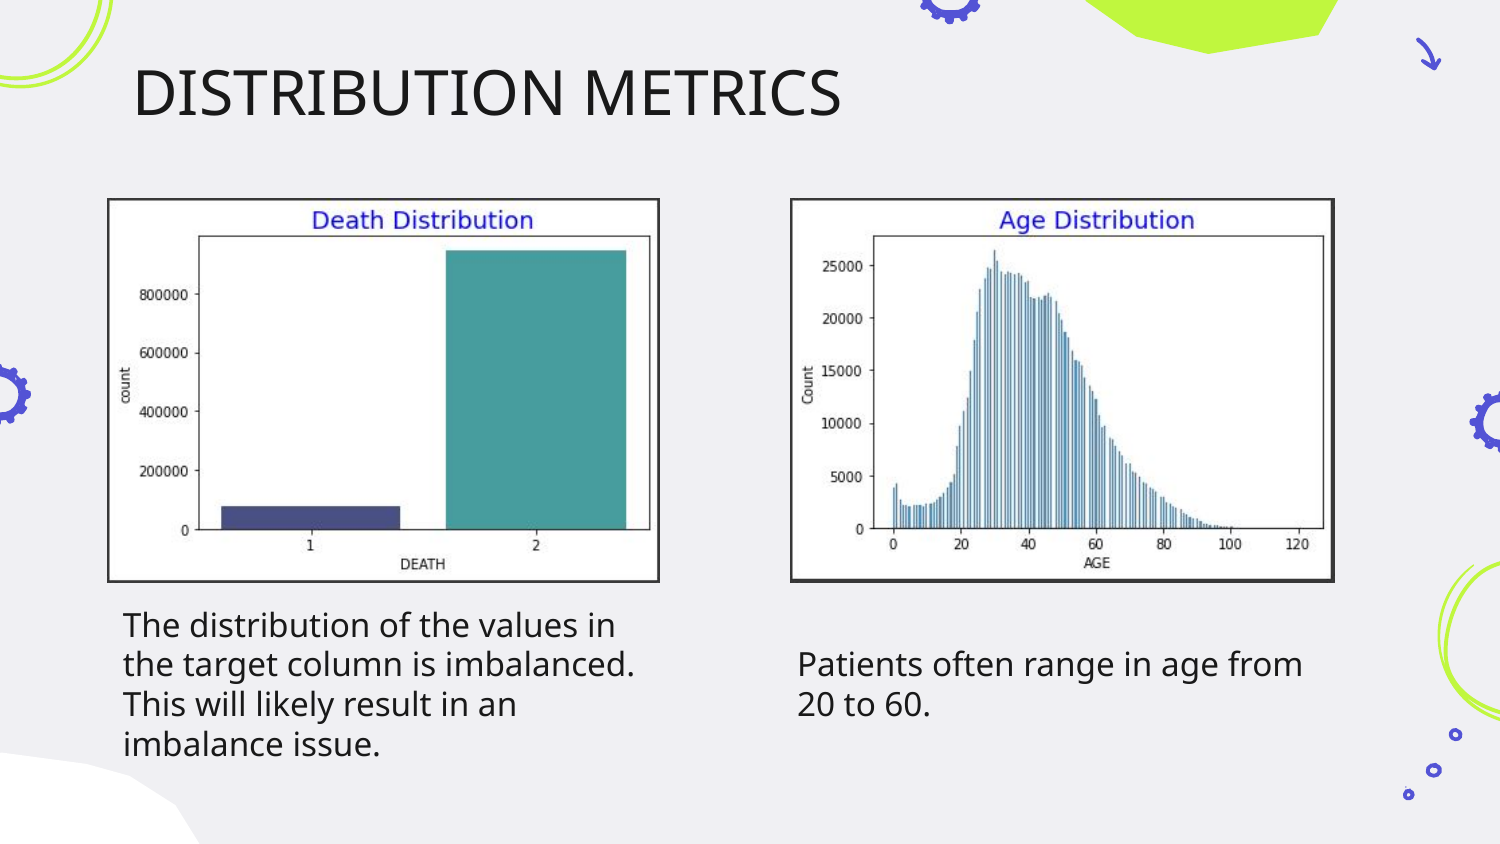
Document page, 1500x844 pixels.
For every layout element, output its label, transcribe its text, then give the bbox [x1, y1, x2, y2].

subtitle The distribution of the values in the target column is imbalanced. This will likely result in an imbalance issue. [107, 595, 660, 772]
picture [790, 198, 1335, 583]
text_box Patients often range in age from 20 to 60. [782, 595, 1334, 772]
title DISTRIBUTION METRICS [116, 37, 886, 133]
picture [107, 198, 660, 583]
